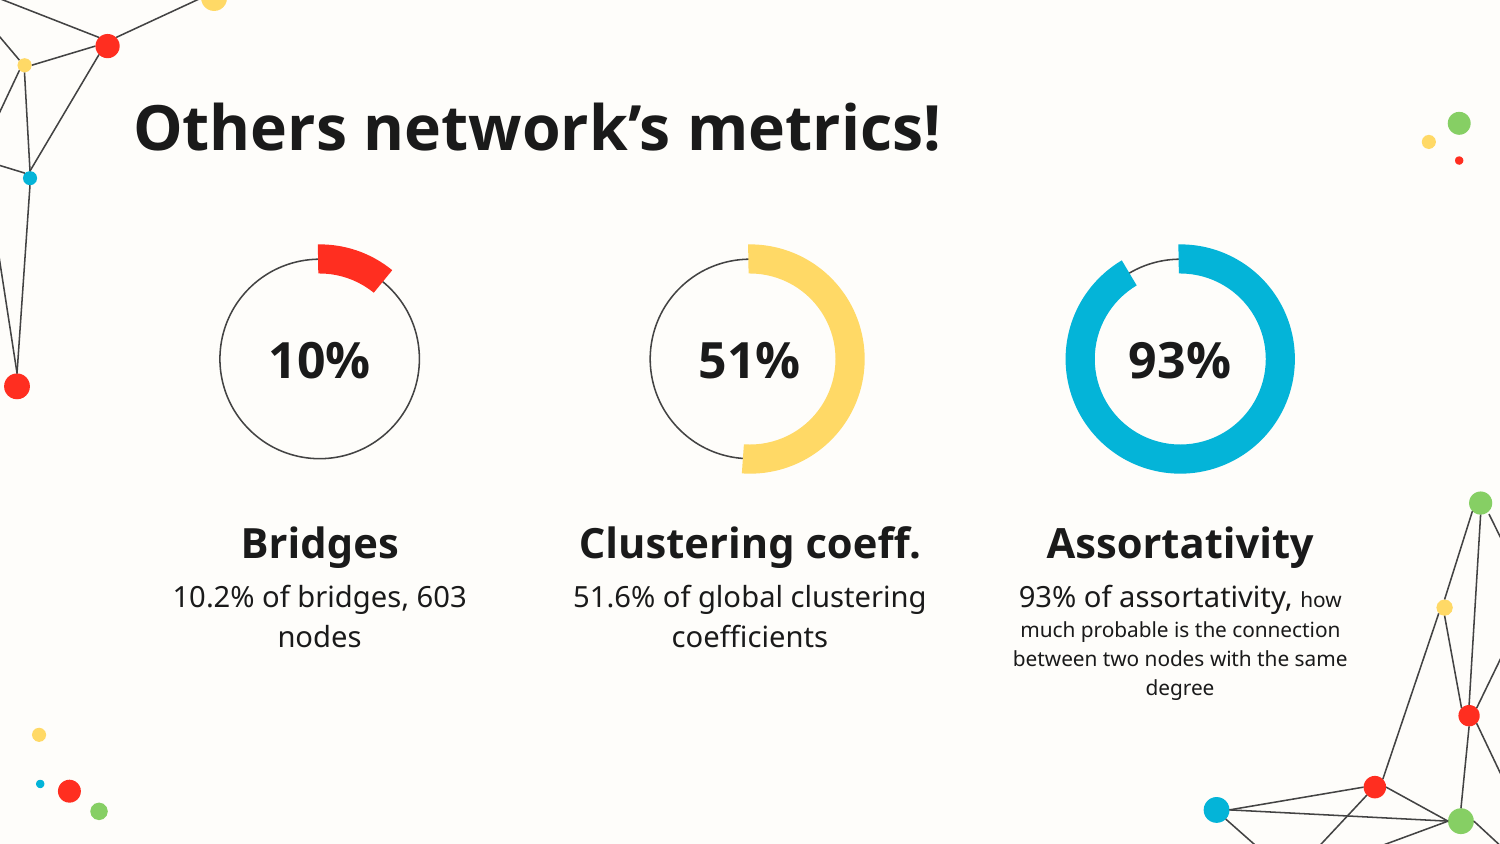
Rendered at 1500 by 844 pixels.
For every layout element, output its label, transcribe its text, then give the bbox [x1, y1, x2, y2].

text_box 51.6% of global clustering coefficients [554, 583, 945, 703]
text_box 10% [236, 325, 404, 393]
text_box Assortativity [985, 499, 1376, 583]
text_box [317, 244, 393, 293]
text_box 10.2% of bridges, 603 nodes [124, 583, 515, 703]
text_box [219, 259, 420, 459]
text_box 93% of assortativity, how much probable is the connection between two nodes with the same degree [985, 583, 1376, 703]
text_box 93% [1096, 325, 1264, 393]
text_box [650, 259, 827, 459]
text_box [1065, 244, 1295, 474]
title Others network’s metrics! [118, 72, 1382, 167]
text_box [741, 244, 865, 474]
text_box [1103, 393, 1258, 444]
text_box 51% [666, 325, 834, 393]
text_box Bridges [124, 499, 515, 583]
text_box Clustering coeff. [554, 499, 945, 583]
text_box [1103, 259, 1258, 325]
